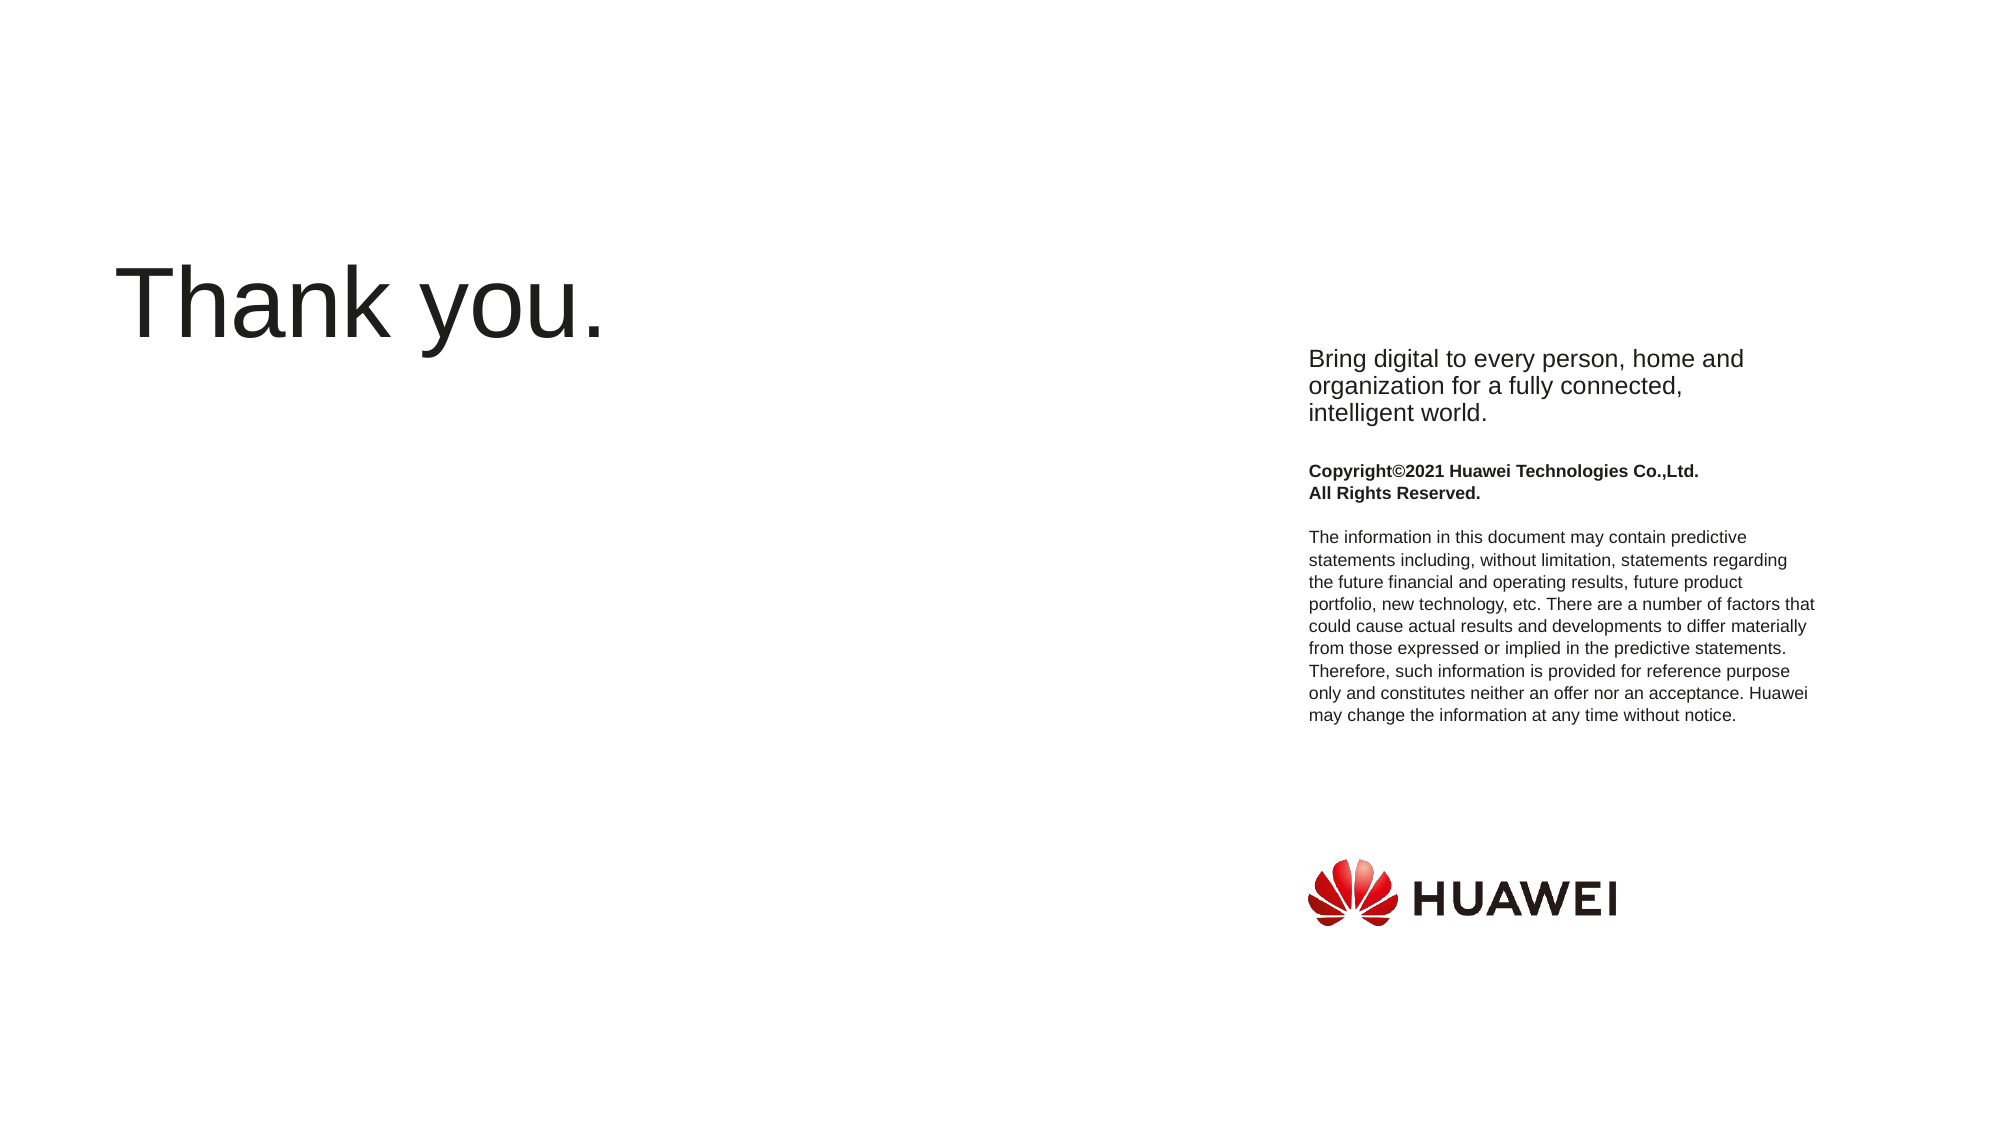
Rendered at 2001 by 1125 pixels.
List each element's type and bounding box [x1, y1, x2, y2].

picture [1308, 859, 1616, 926]
